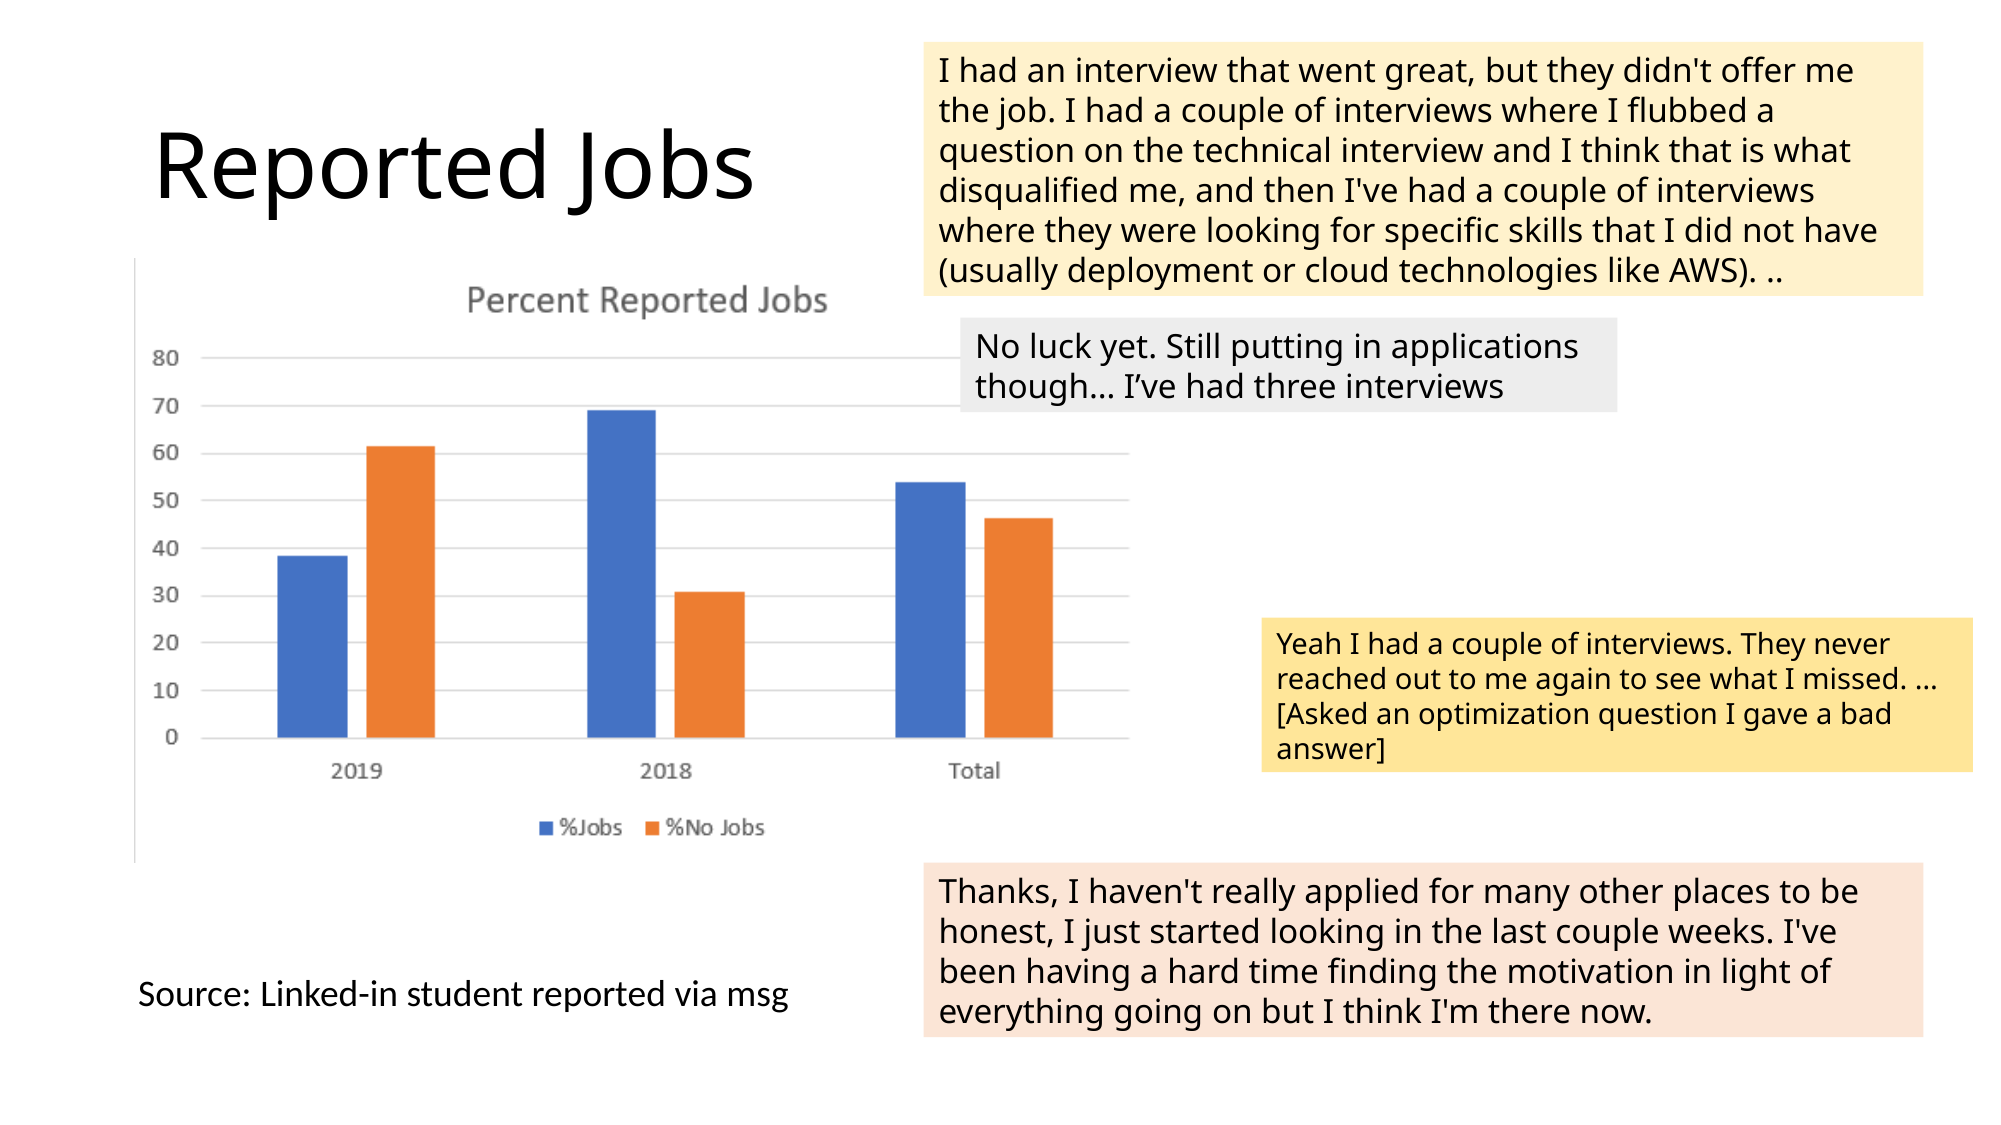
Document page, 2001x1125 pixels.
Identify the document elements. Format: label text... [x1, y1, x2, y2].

text_box Yeah I had a couple of interviews. They never reached out to me again to see what I missed. … [Asked an optimization question I gave a bad answer] [1261, 617, 1973, 773]
picture [134, 258, 1132, 863]
text_box Source: Linked-in student reported via msg [123, 961, 805, 1021]
text_box I had an interview that went great, but they didn't offer me the job. I had a couple of interviews where I flubbed a question on the technical interview and I think that is what disqualified me, and then I've had a couple of interviews where they were looking for specific skills that I did not have (usually deployment or cloud technologies like AWS). .. [923, 41, 1924, 296]
title Reported Jobs [137, 59, 923, 258]
text_box Thanks, I haven't really applied for many other places to be honest, I just started looking in the last couple weeks. I've been having a hard time finding the motivation in light of everything going on but I think I'm there now. [923, 862, 1924, 1038]
text_box No luck yet. Still putting in applications though… I’ve had three interviews [1132, 317, 1618, 413]
